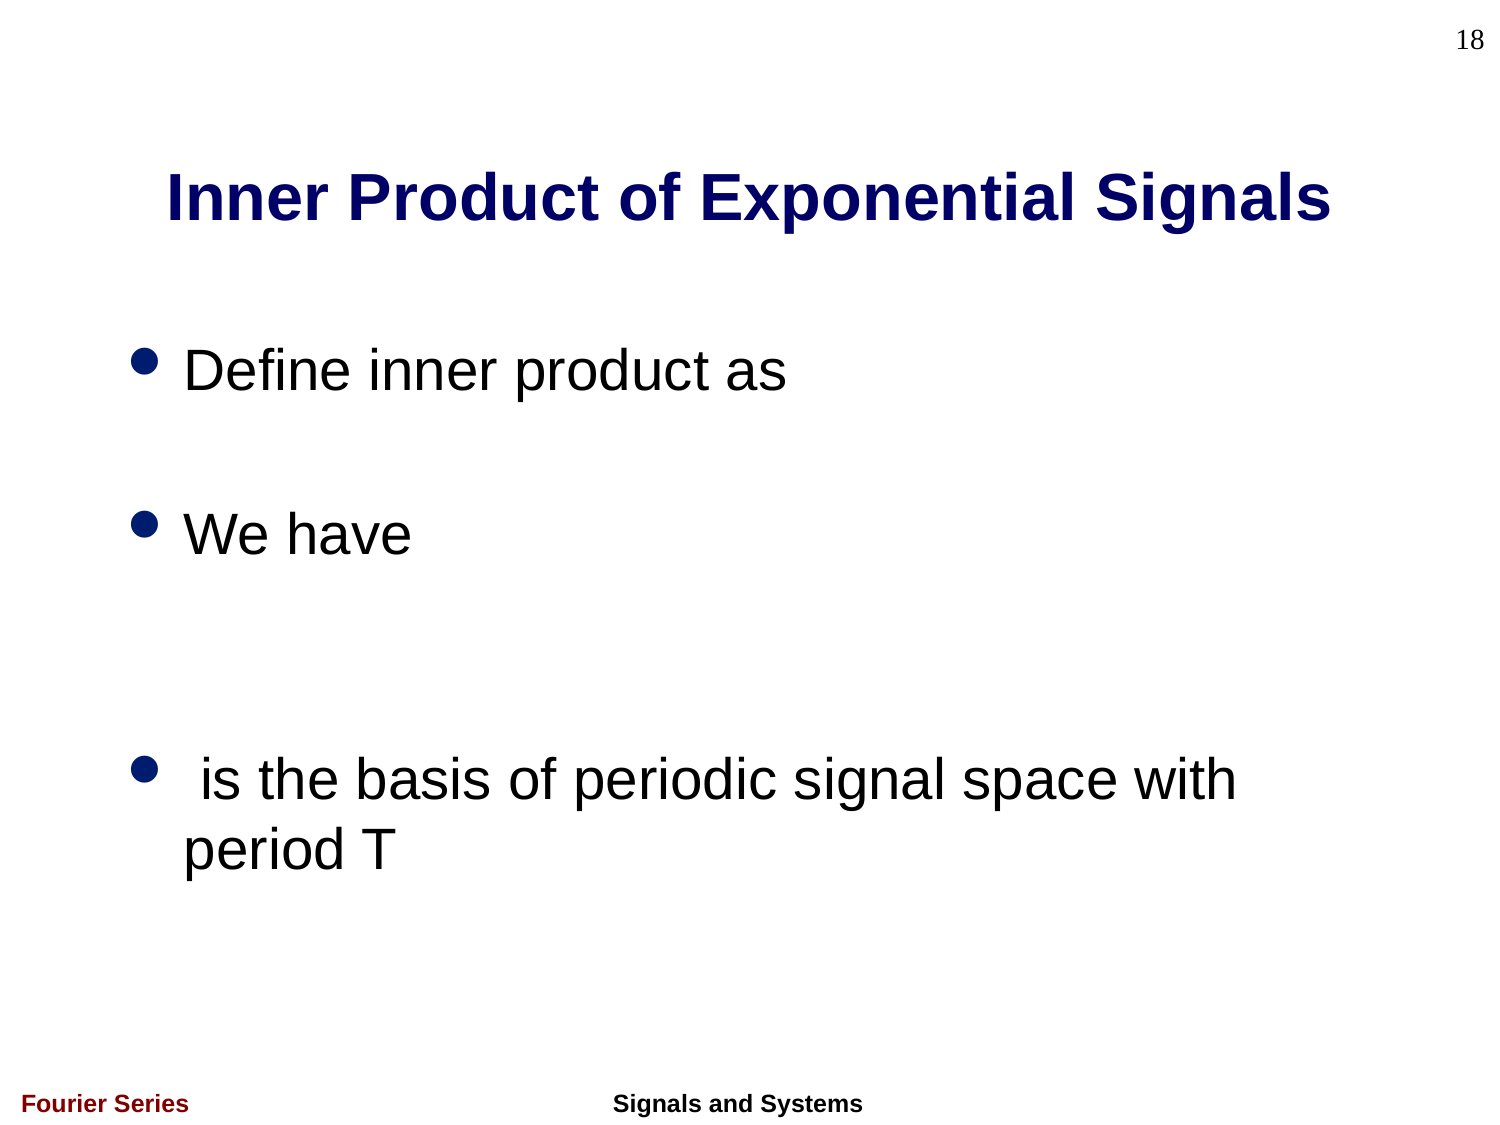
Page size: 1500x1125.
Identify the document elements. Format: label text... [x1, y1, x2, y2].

slide_number 18 [1187, 0, 1500, 76]
title Inner Product of Exponential Signals [112, 99, 1388, 288]
